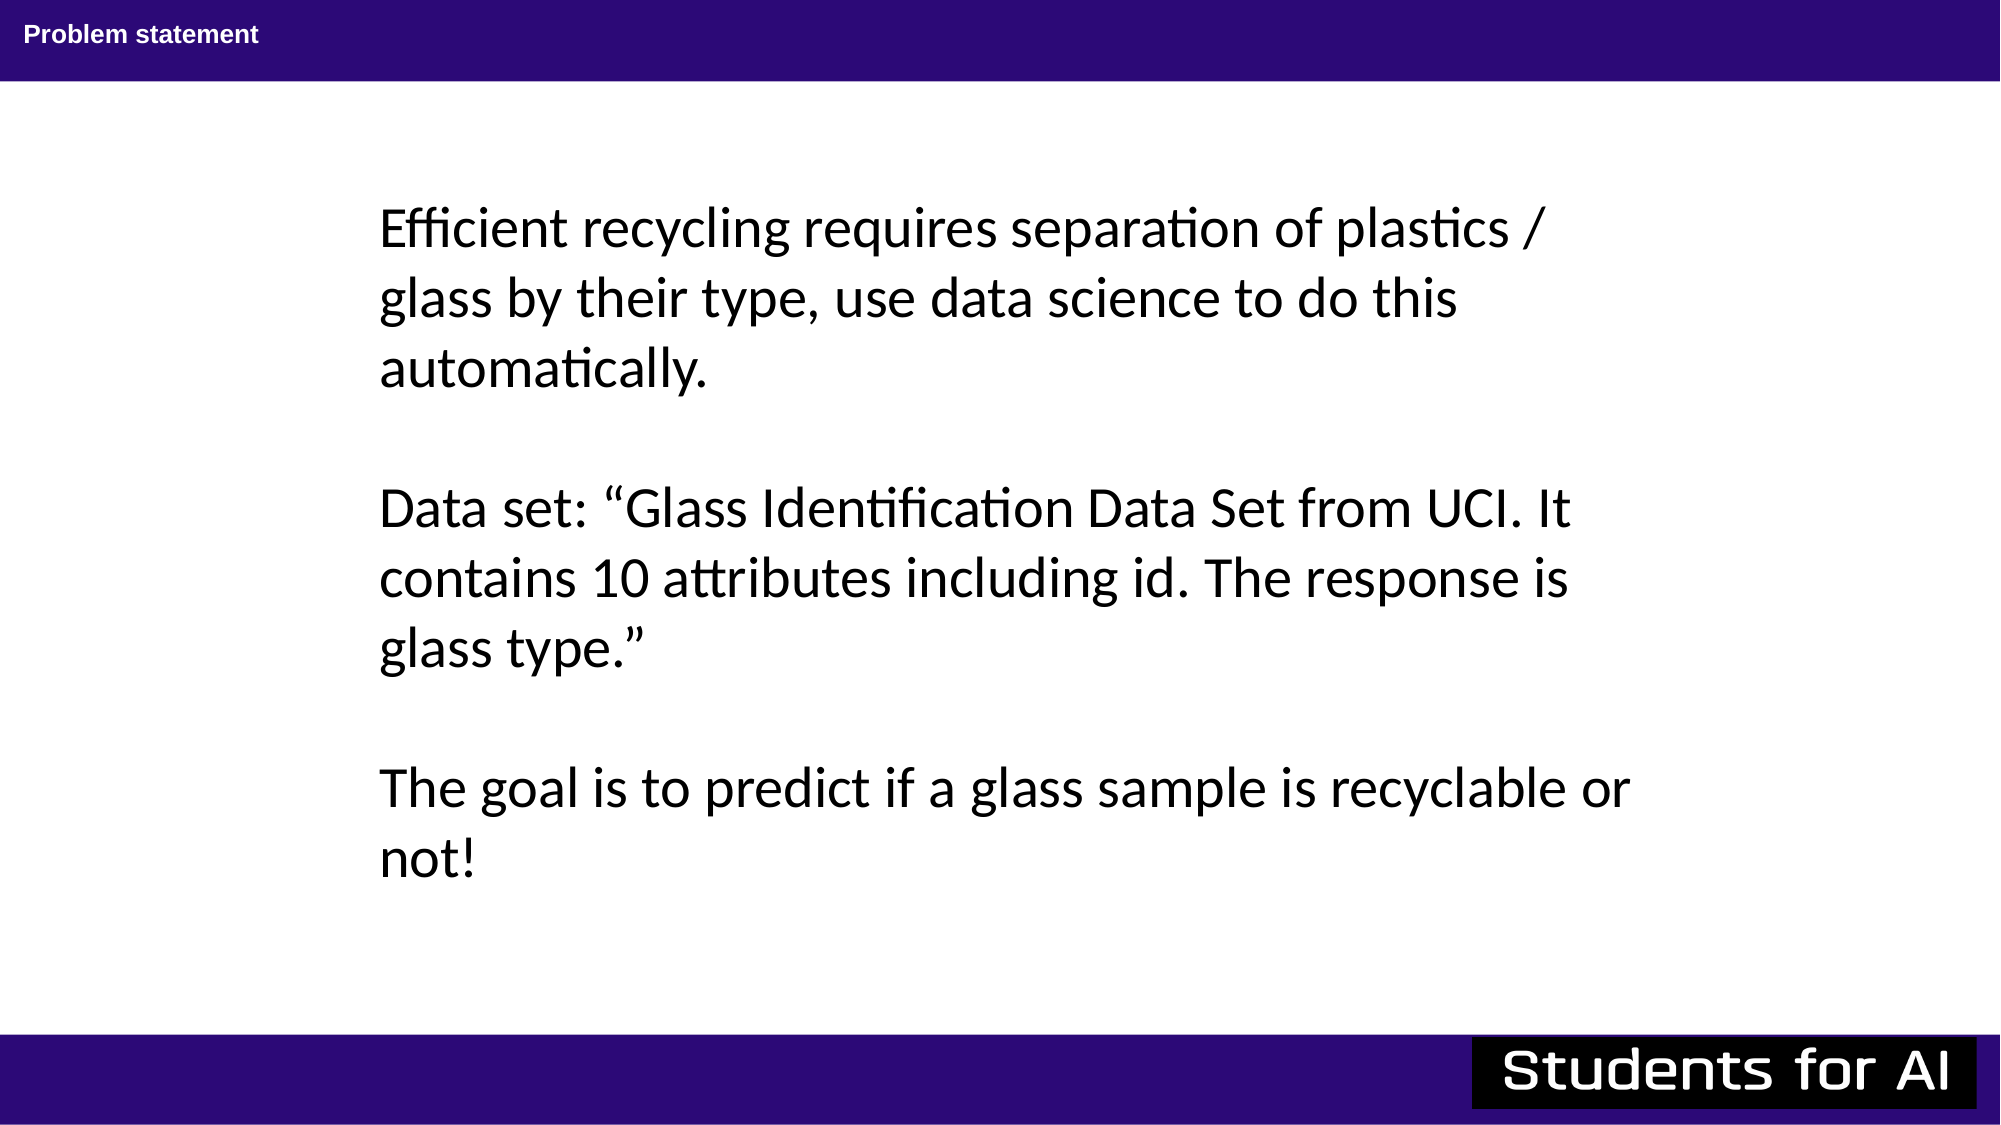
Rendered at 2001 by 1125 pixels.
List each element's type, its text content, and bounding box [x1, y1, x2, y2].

title Problem statement [23, 16, 1977, 60]
picture [1472, 1037, 1977, 1109]
list Efficient recycling requires separation of plastics / glass by their type, use data science to do this automatically. Data set: “Glass Identification Data Set from UCI. It contains 10 attributes including id. The response is glass type.” The goal is to predict if a glass sample is recyclable or not! [339, 189, 1661, 269]
